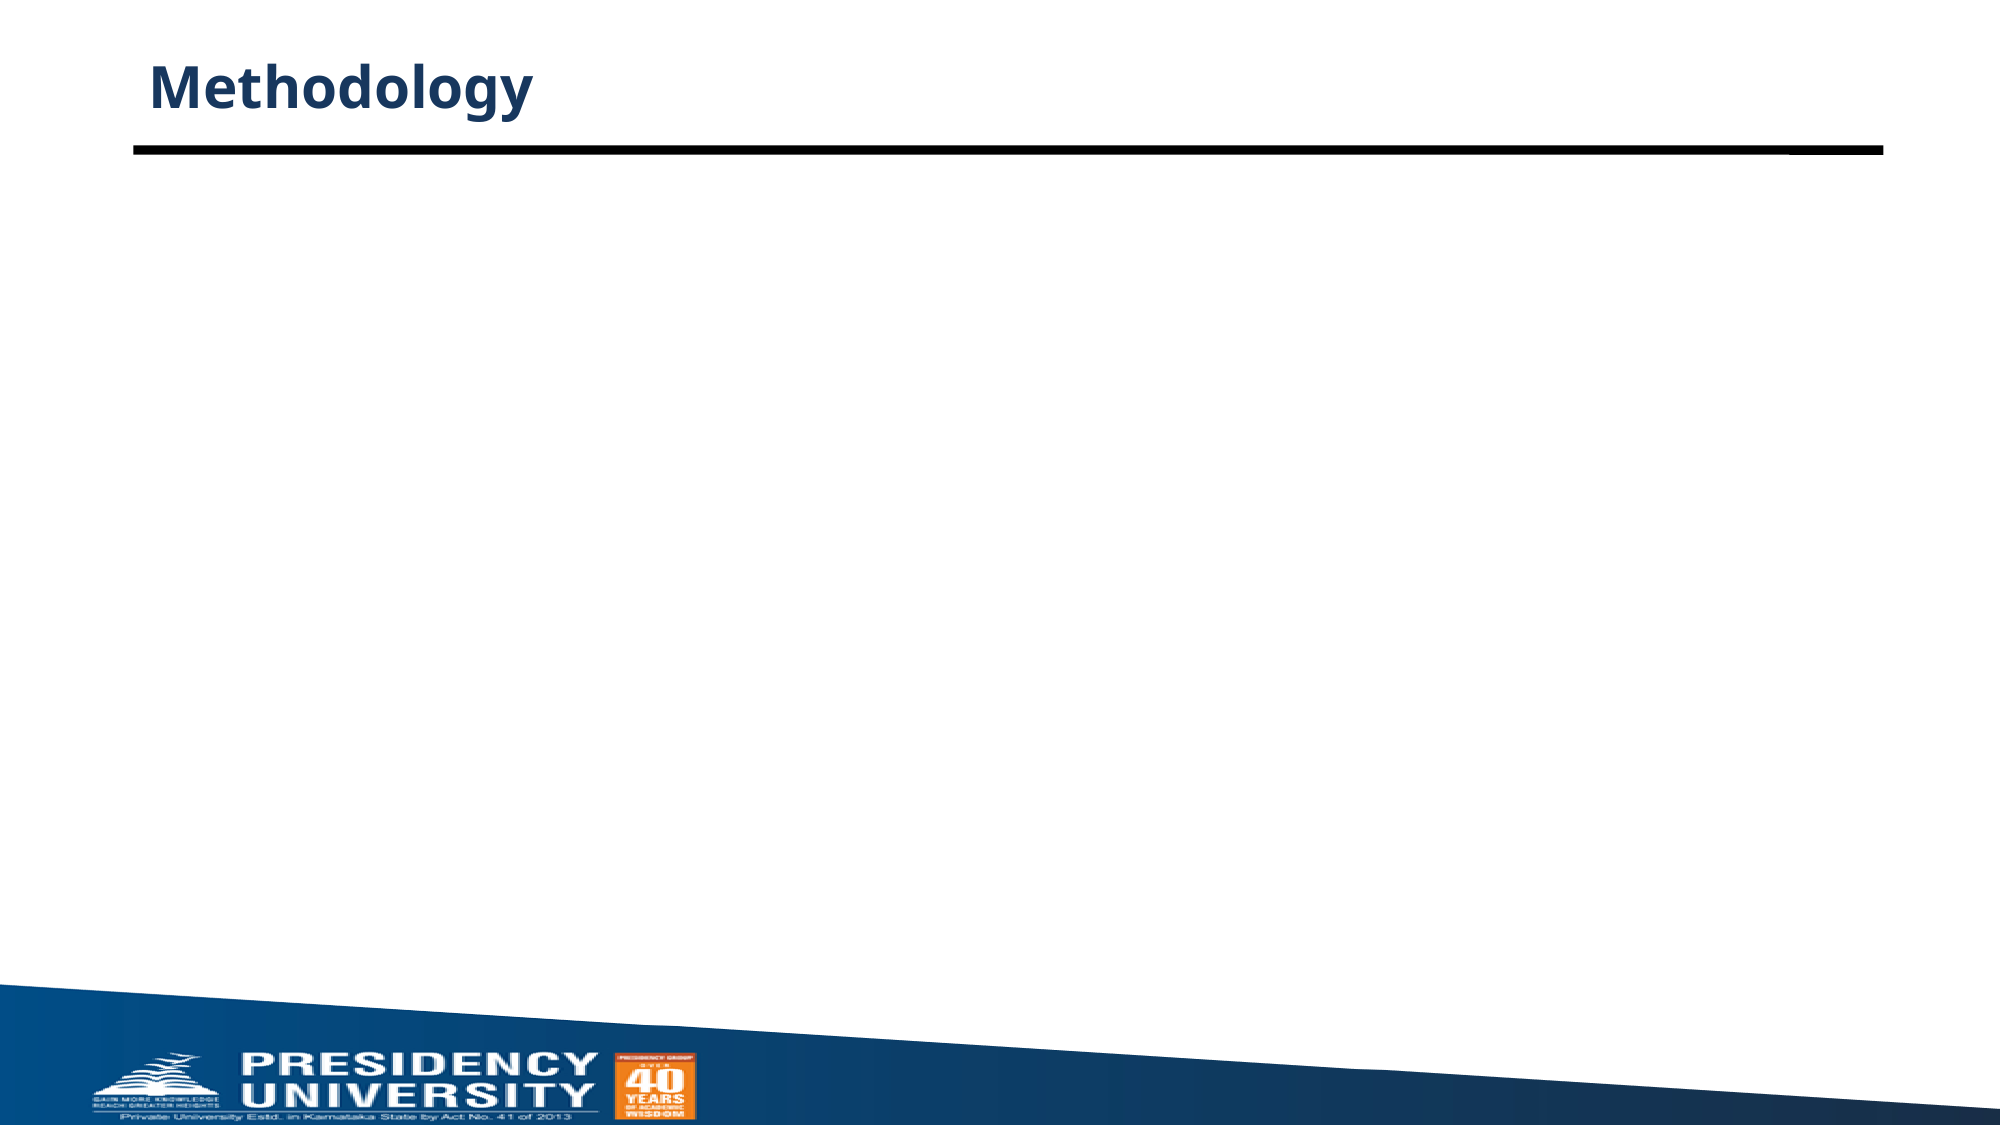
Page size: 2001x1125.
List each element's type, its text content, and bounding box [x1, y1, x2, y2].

picture [0, 982, 2000, 1125]
title Methodology [133, 45, 1884, 125]
